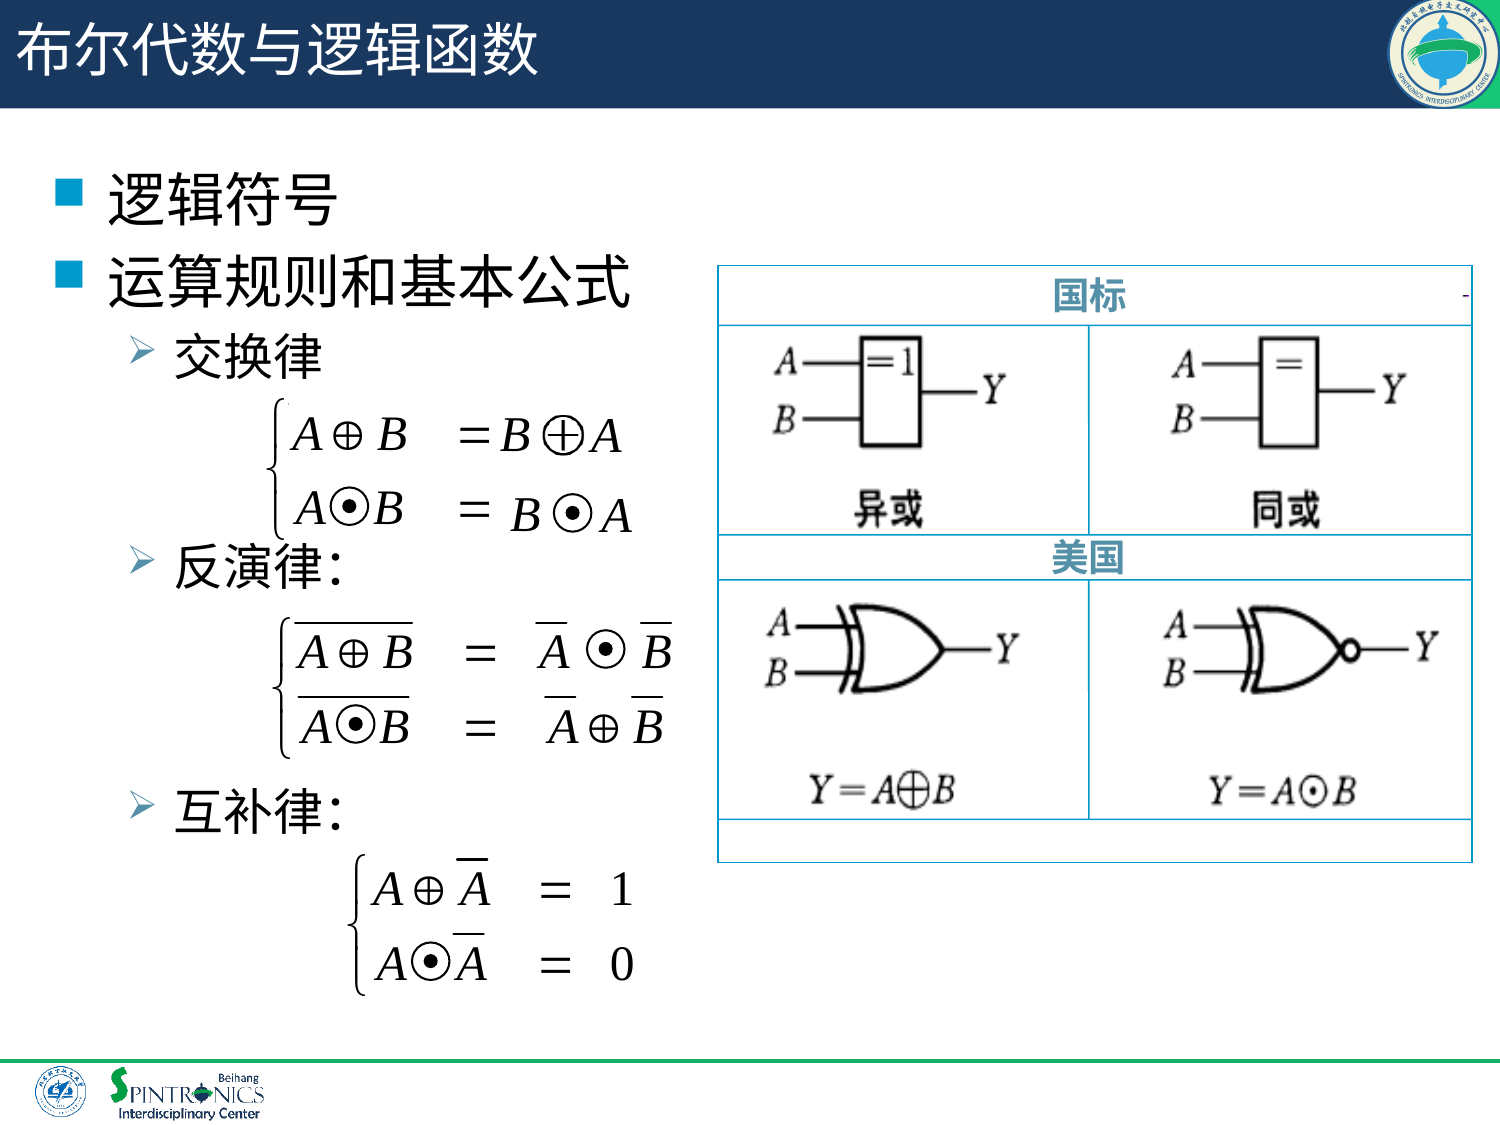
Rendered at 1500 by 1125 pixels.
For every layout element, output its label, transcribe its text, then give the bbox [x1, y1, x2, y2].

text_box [255, 386, 674, 552]
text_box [261, 605, 680, 771]
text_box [718, 264, 1473, 863]
title 布尔代数与逻辑函数 [0, 4, 1388, 100]
picture [35, 1066, 86, 1117]
slide_number [1162, 1060, 1500, 1125]
picture [1387, 0, 1500, 109]
picture [109, 1060, 264, 1125]
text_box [287, 388, 680, 551]
text_box 逻辑符号 运算规则和基本公式 交换律 反演律： 互补律： [36, 156, 733, 969]
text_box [336, 842, 644, 1008]
